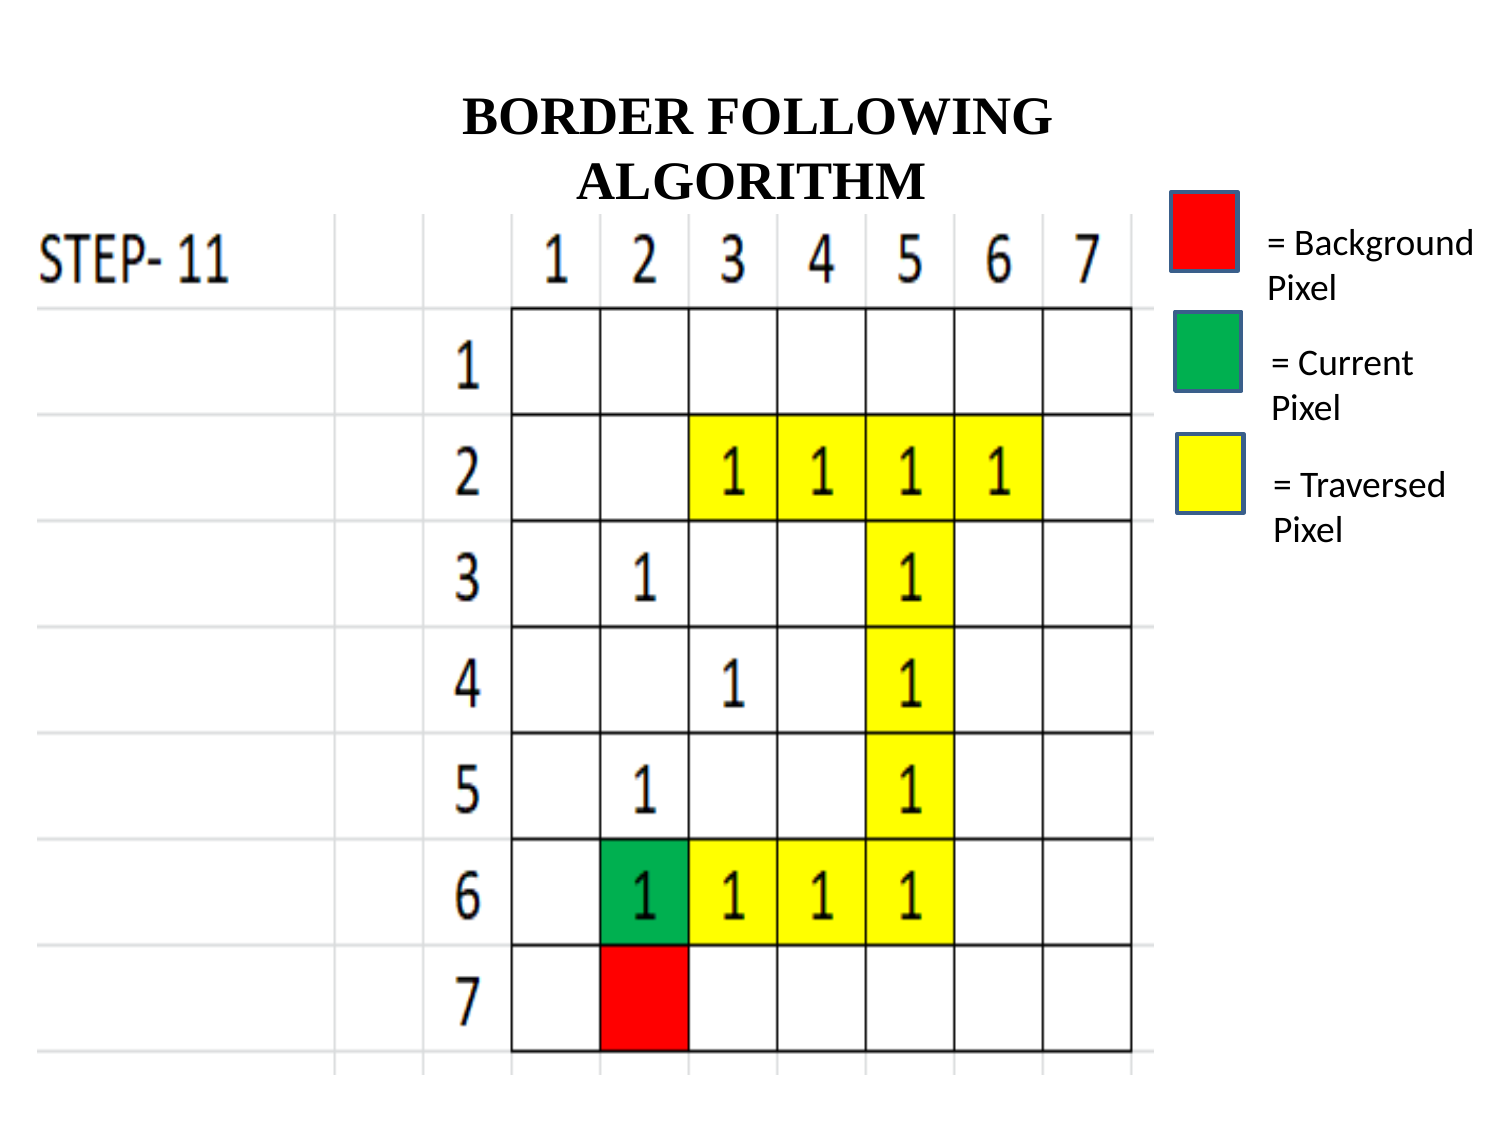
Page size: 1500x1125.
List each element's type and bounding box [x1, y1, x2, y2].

text_box [312, 72, 1500, 559]
picture [37, 214, 1154, 1076]
